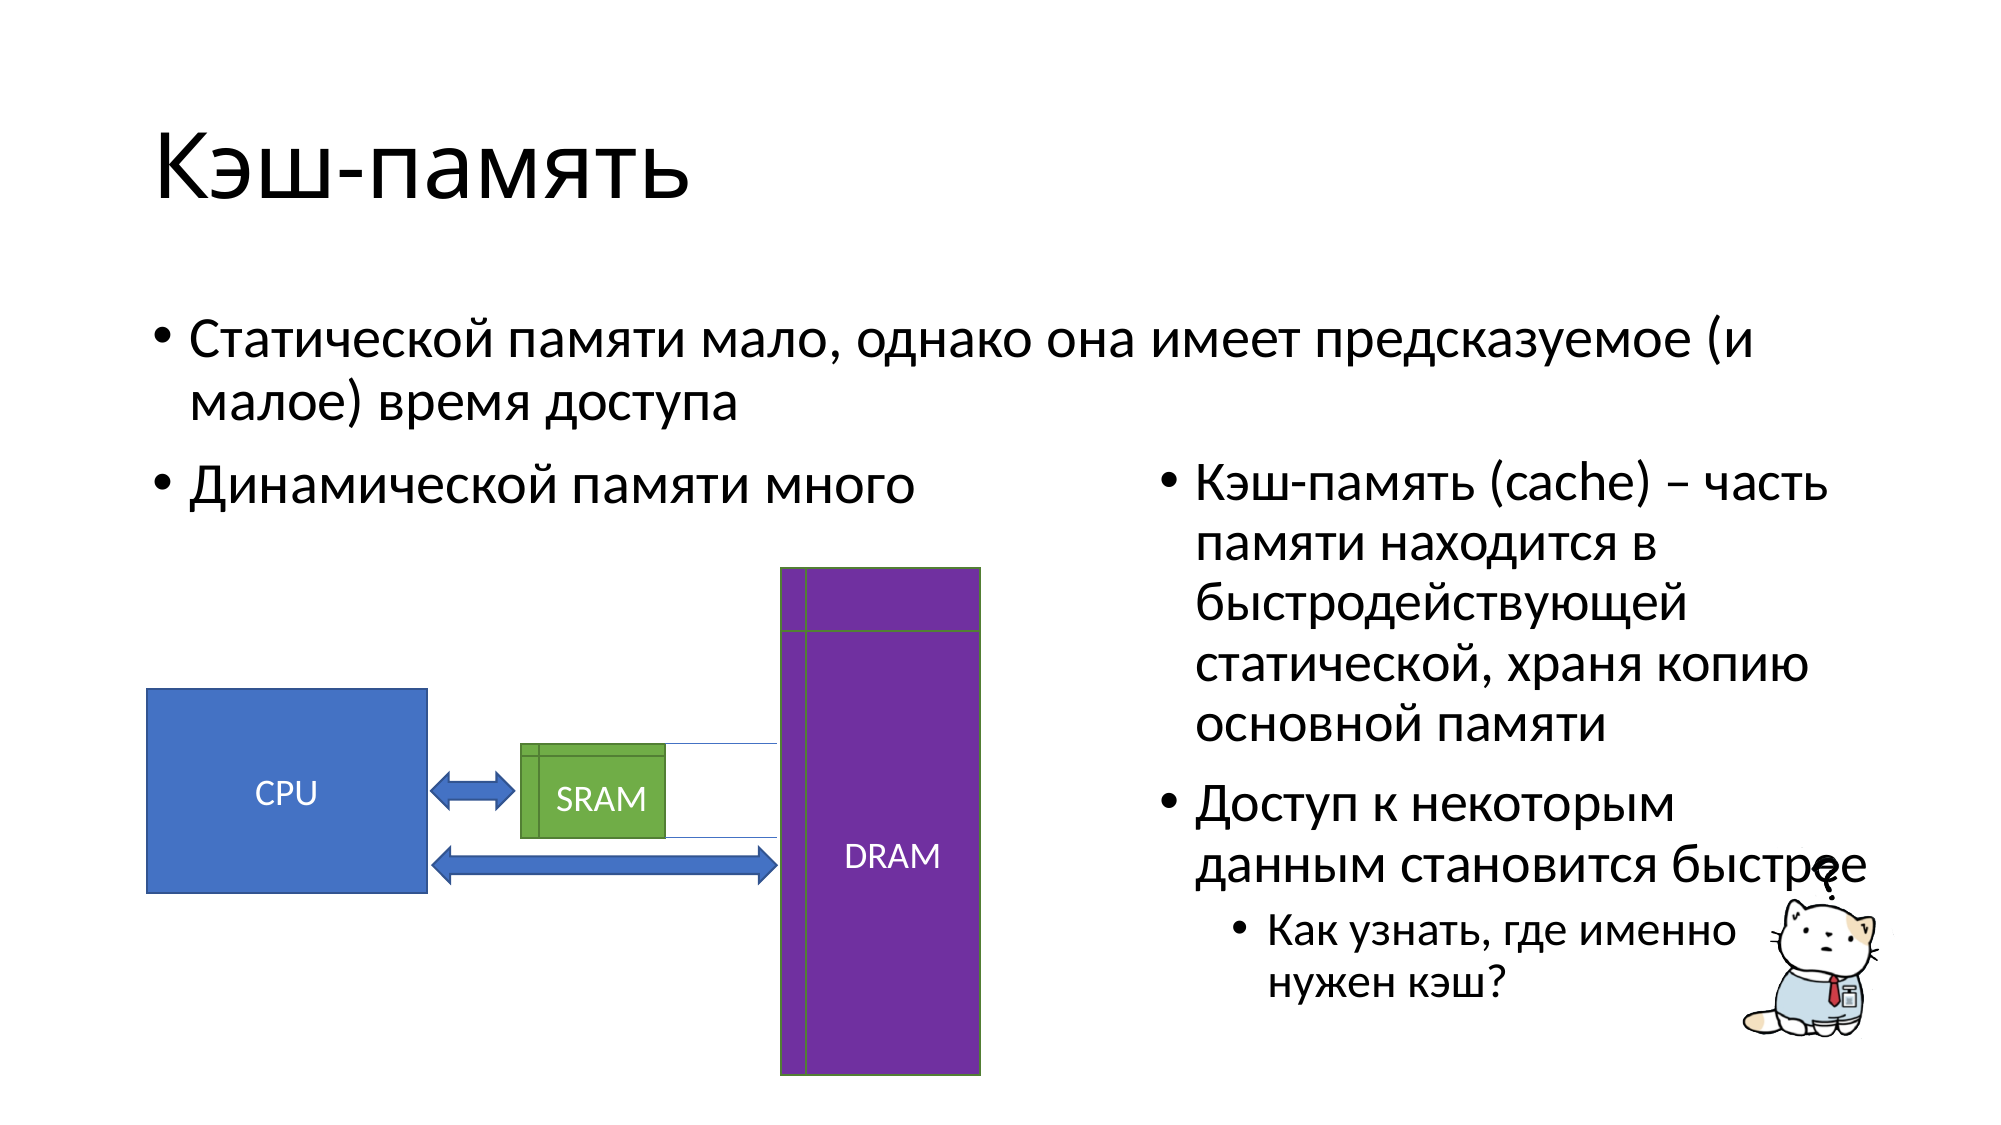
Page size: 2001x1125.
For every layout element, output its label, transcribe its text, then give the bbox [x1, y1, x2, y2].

picture [1723, 847, 1906, 1046]
title Кэш-память [137, 59, 1863, 278]
text_box SRAM [520, 743, 666, 839]
text_box [429, 770, 516, 812]
text_box DRAM [780, 567, 981, 1076]
text_box CPU [146, 688, 428, 894]
text_box [430, 844, 779, 886]
text_box Кэш-память (cache) – часть памяти находится в быстродействующей статической, храня копию основной памяти Доступ к некоторым данным становится быстрее Как узнать, где именно нужен кэш? [1144, 444, 1890, 1065]
list Статической памяти мало, однако она имеет предсказуемое (и малое) время доступа Динамической памяти много [137, 299, 1863, 573]
